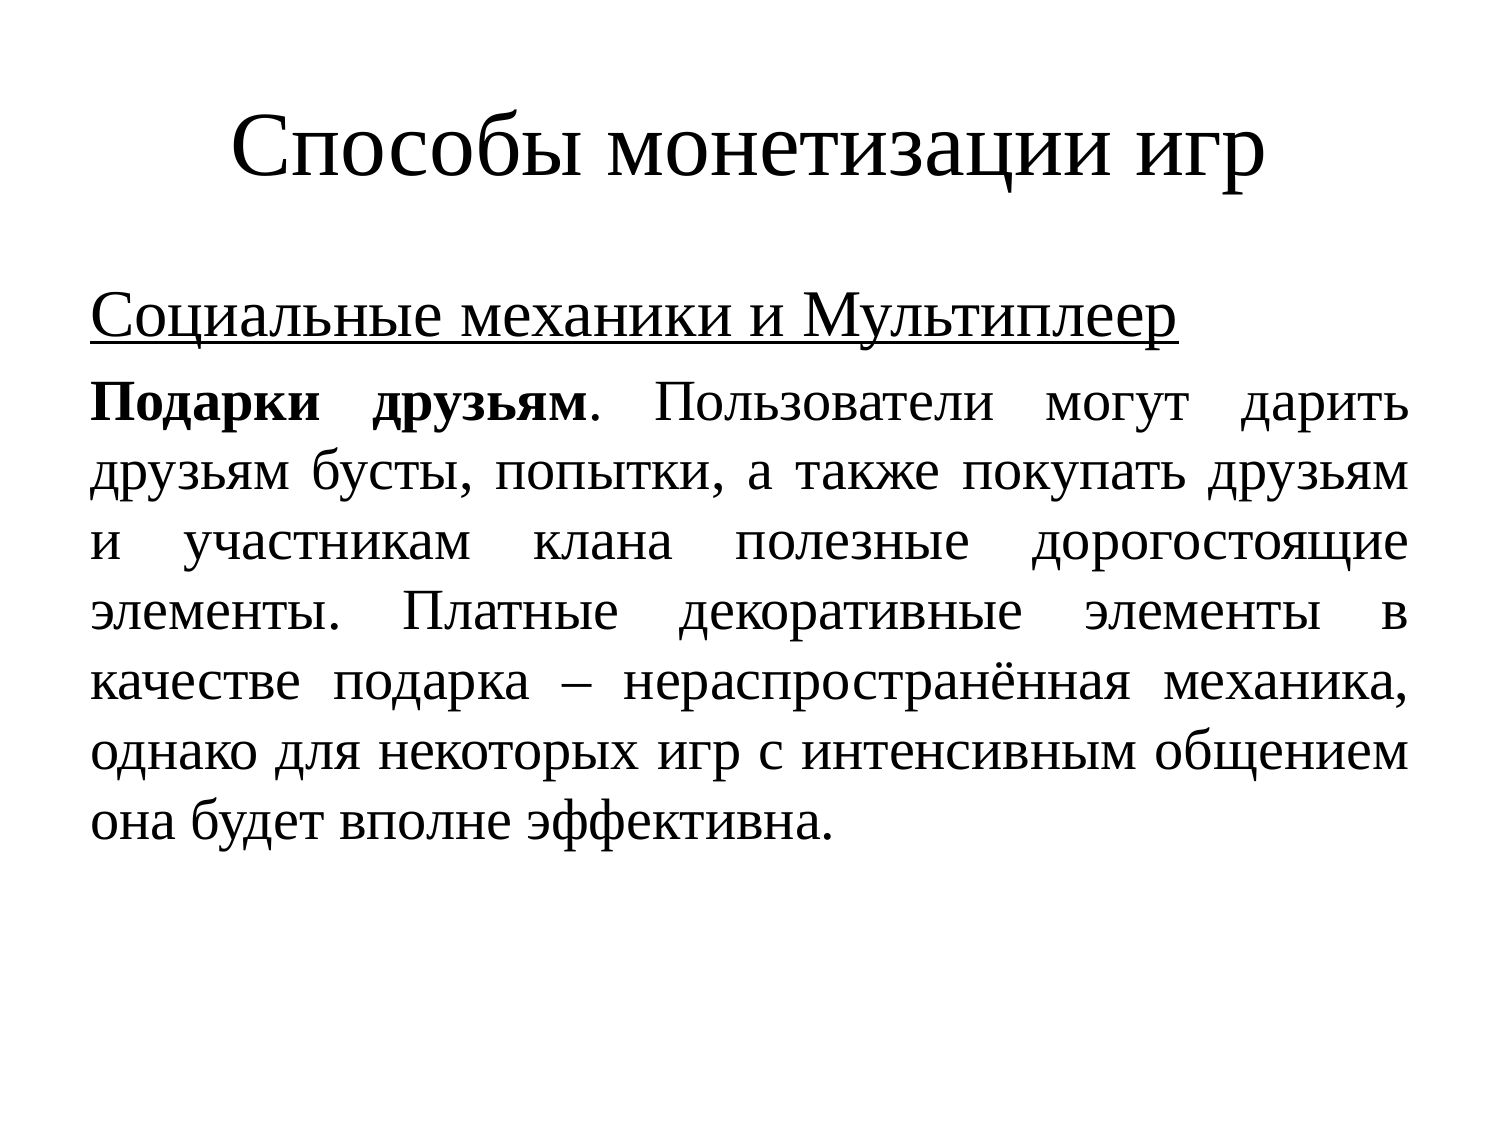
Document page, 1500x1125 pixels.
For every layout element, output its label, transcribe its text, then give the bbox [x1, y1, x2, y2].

list Социальные механики и Мультиплеер Подарки друзьям. Пользователи могут дарить друзьям бусты, попытки, а также покупать друзьям и участникам клана полезные дорогостоящие элементы. Платные декоративные элементы в качестве подарка – нераспространённая механика, однако для некоторых игр с интенсивным общением она будет вполне эффективна. [75, 262, 1425, 1005]
title Способы монетизации игр [75, 45, 1425, 233]
